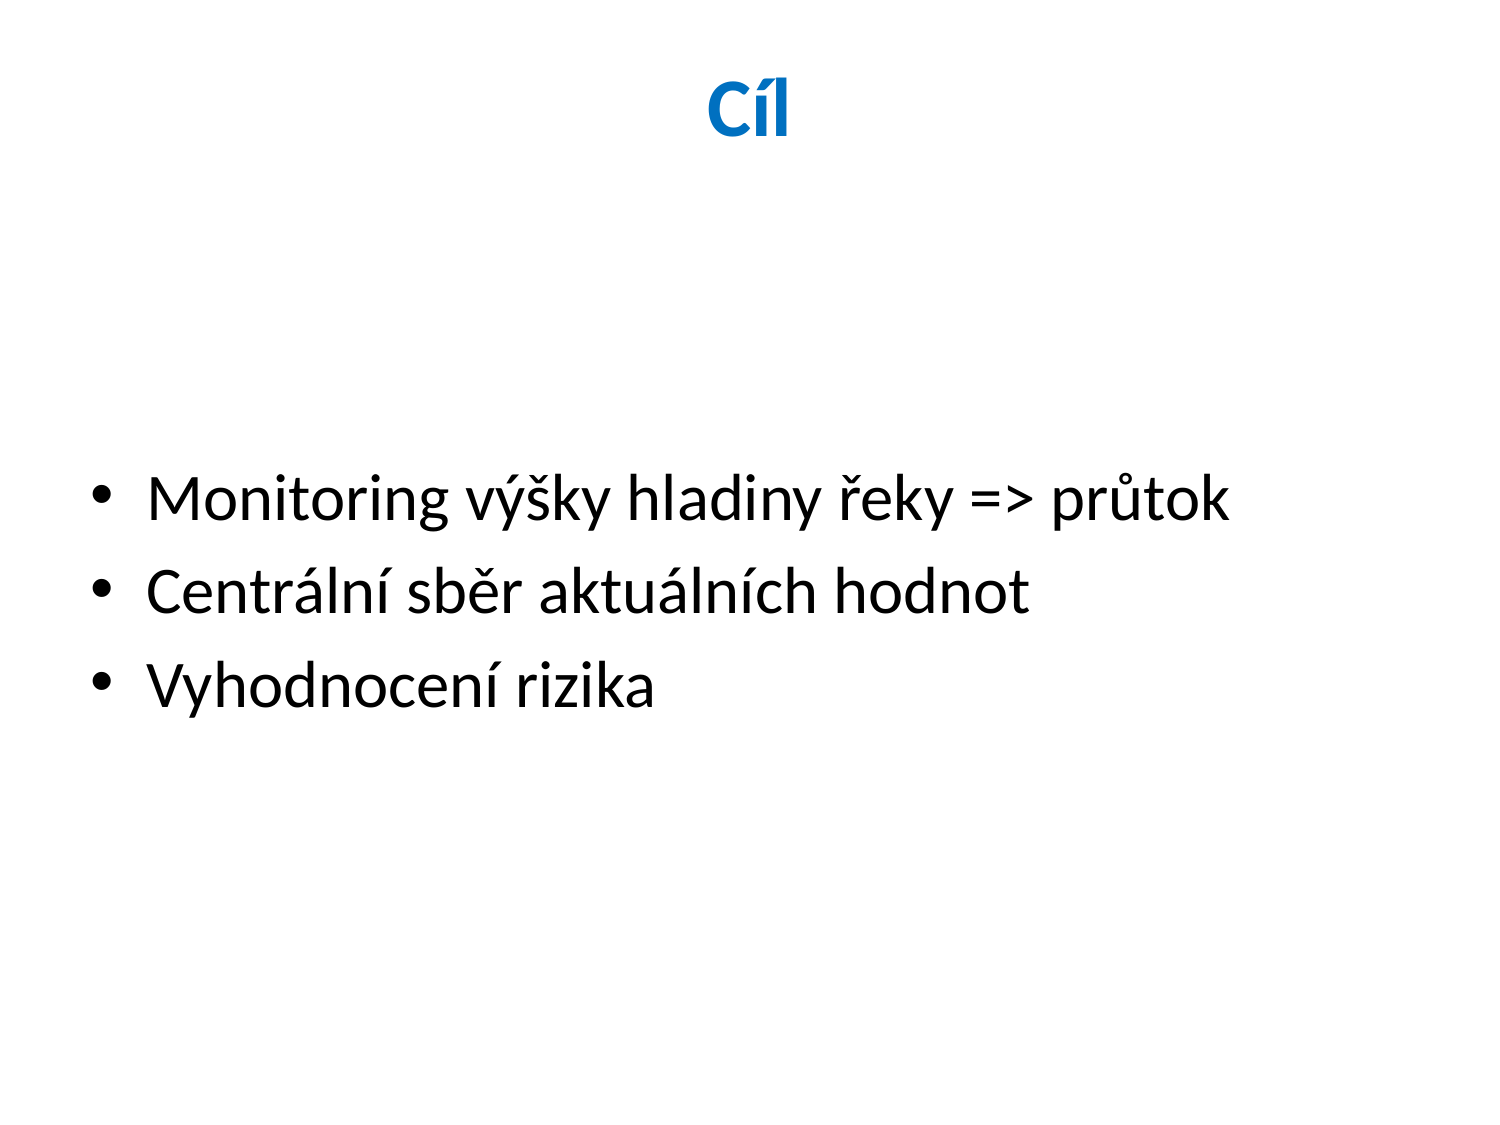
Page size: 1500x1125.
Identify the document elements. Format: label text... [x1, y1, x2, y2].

list Monitoring výšky hladiny řeky => průtok Centrální sběr aktuálních hodnot Vyhodnocení rizika [75, 262, 1425, 1005]
title Cíl [75, 45, 1425, 161]
